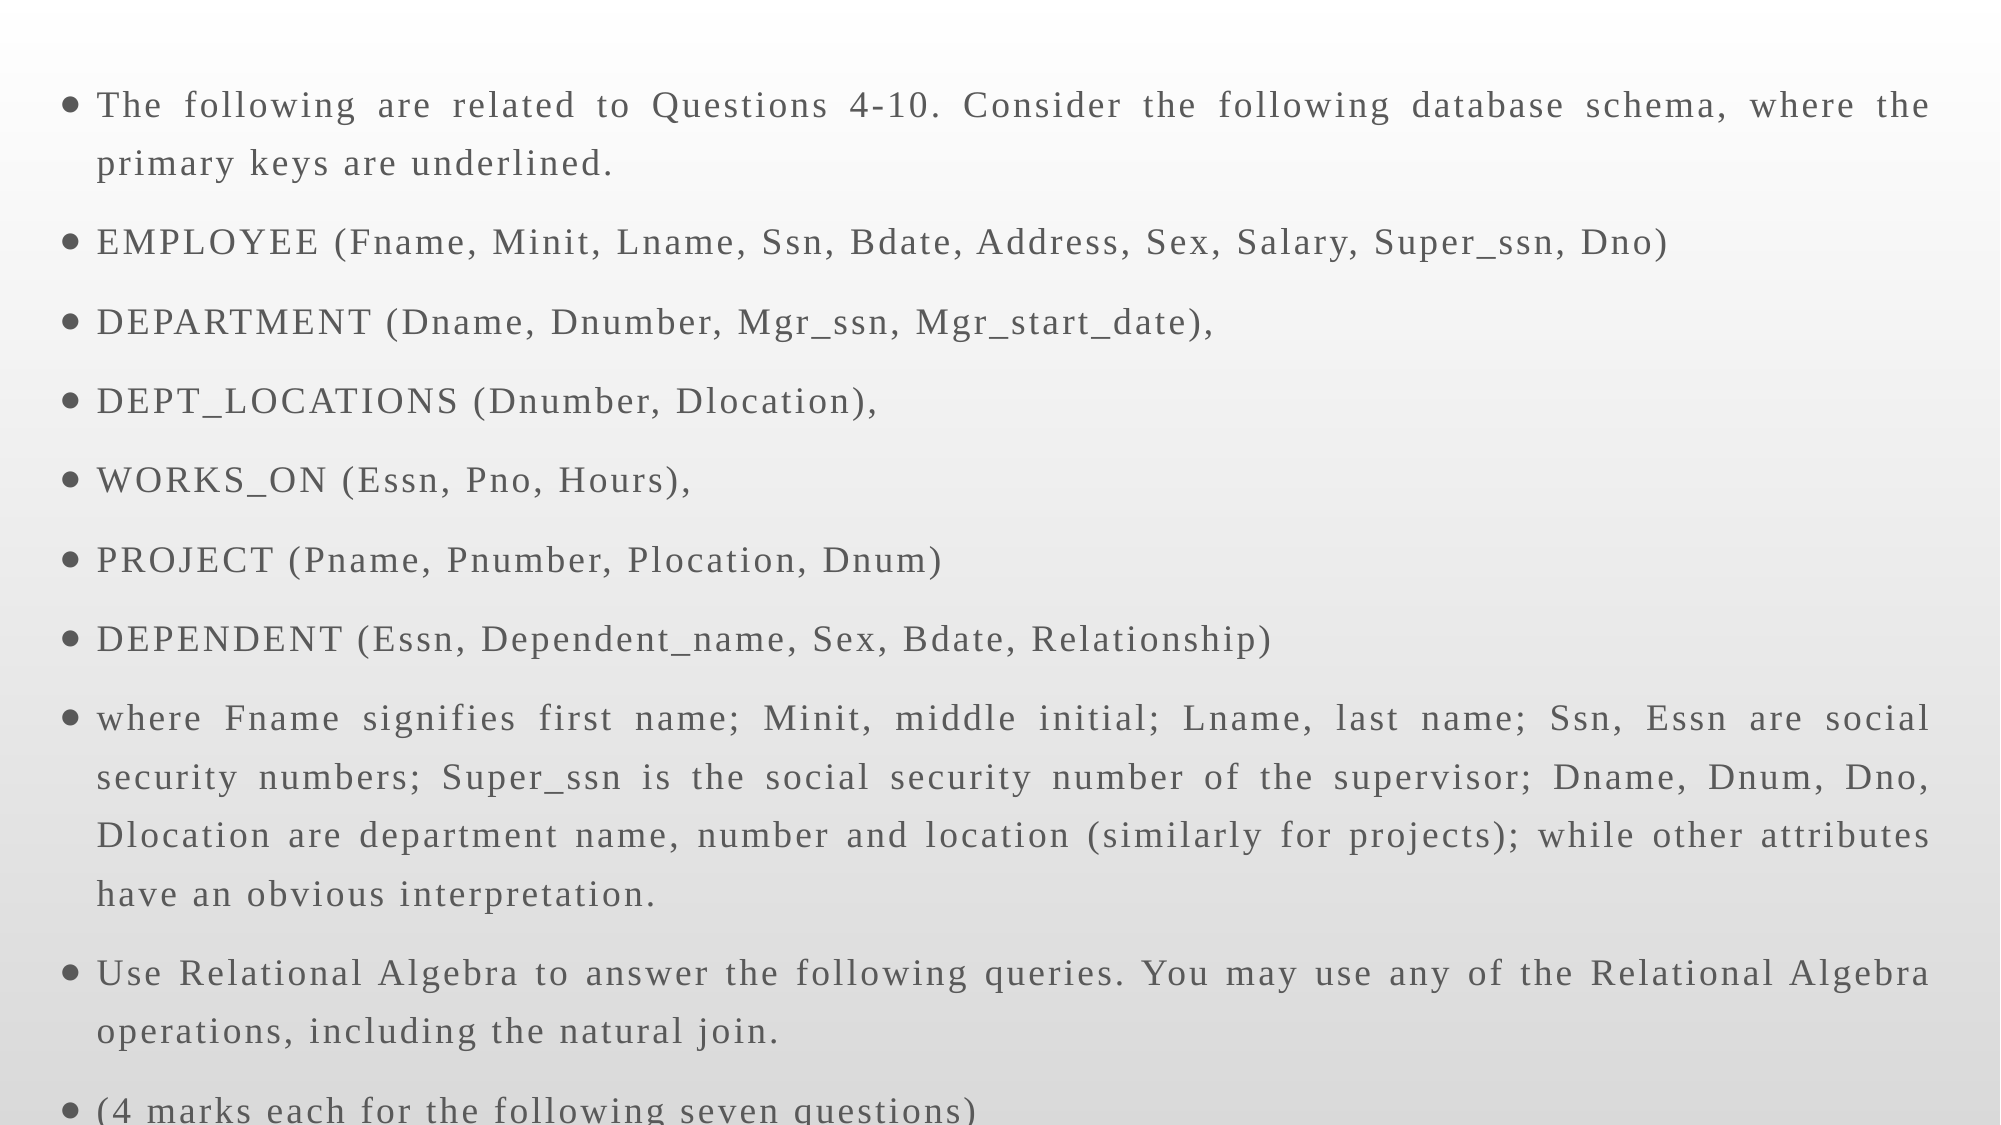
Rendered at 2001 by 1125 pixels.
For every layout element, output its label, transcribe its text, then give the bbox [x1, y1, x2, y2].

list The following are related to Questions 4-10. Consider the following database schema, where the primary keys are underlined. EMPLOYEE (Fname, Minit, Lname, Ssn, Bdate, Address, Sex, Salary, Super_ssn, Dno) DEPARTMENT (Dname, Dnumber, Mgr_ssn, Mgr_start_date), DEPT_LOCATIONS (Dnumber, Dlocation), WORKS_ON (Essn, Pno, Hours), PROJECT (Pname, Pnumber, Plocation, Dnum) DEPENDENT (Essn, Dependent_name, Sex, Bdate, Relationship) where Fname signifies first name; Minit, middle initial; Lname, last name; Ssn, Essn are social security numbers; Super_ssn is the social security number of the supervisor; Dname, Dnum, Dno, Dlocation are department name, number and location (similarly for projects); while other attributes have an obvious interpretation. Use Relational Algebra to answer the following queries. You may use any of the Relational Algebra operations, including the natural join. (4 marks each for the following seven questions) [44, 58, 1951, 1058]
